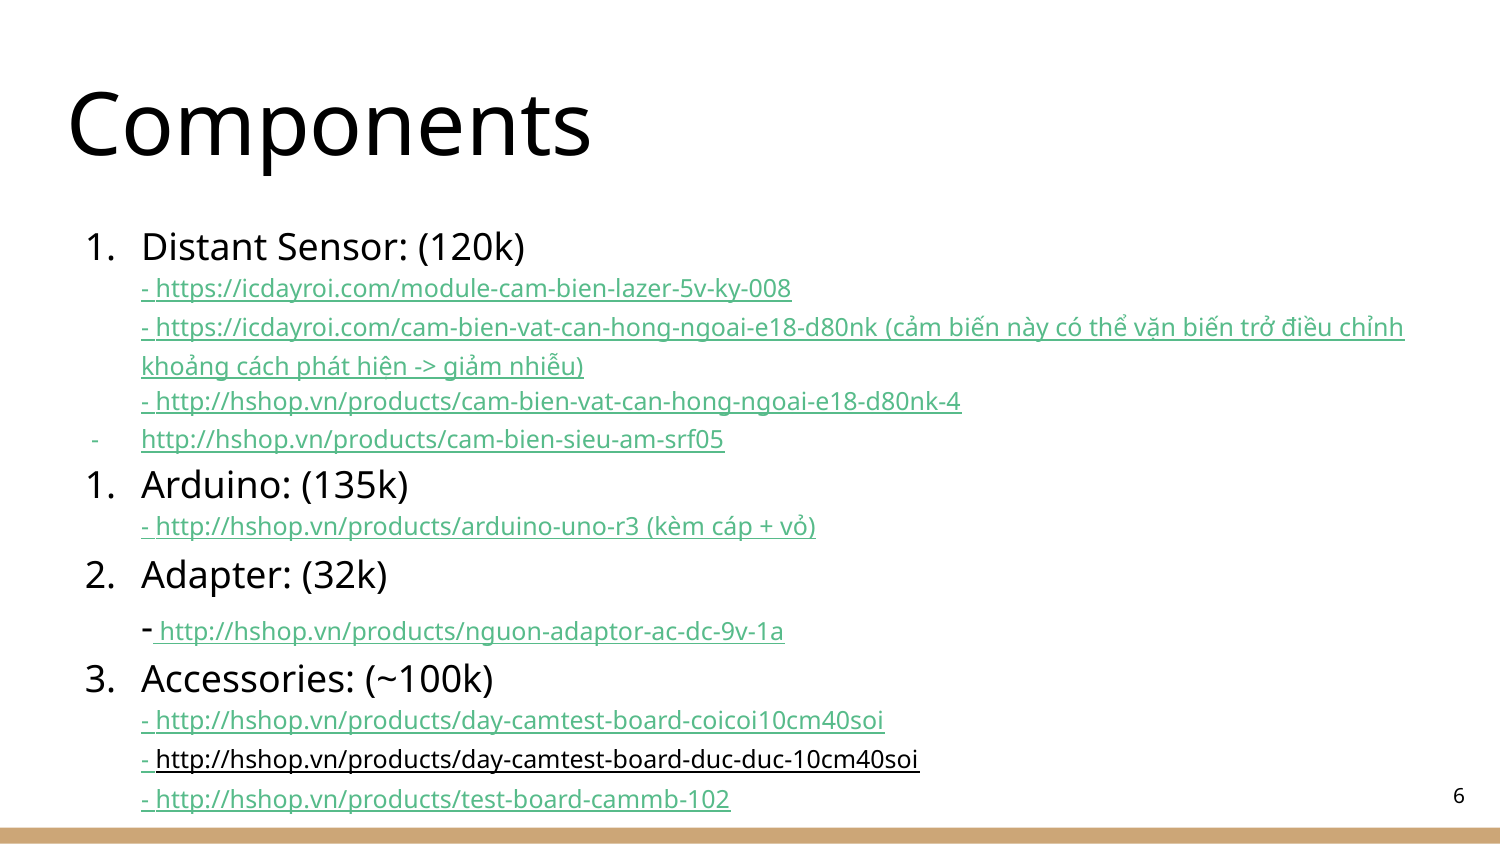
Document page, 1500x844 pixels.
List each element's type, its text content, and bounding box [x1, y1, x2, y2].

slide_number ‹#› [1389, 764, 1480, 830]
list Distant Sensor: (120k) - https://icdayroi.com/module-cam-bien-lazer-5v-ky-008 - https://icdayroi.com/cam-bien-vat-can-hong-ngoai-e18-d80nk (cảm biến này có thể vặn biến trở điều chỉnh khoảng cách phát hiện -> giảm nhiễu) - http://hshop.vn/products/cam-bien-vat-can-hong-ngoai-e18-d80nk-4 http://hshop.vn/products/cam-bien-sieu-am-srf05 Arduino: (135k) - http://hshop.vn/products/arduino-uno-r3 (kèm cáp + vỏ) Adapter: (32k) - http://hshop.vn/products/nguon-adaptor-ac-dc-9v-1a Accessories: (~100k) - http://hshop.vn/products/day-camtest-board-coicoi10cm40soi - http://hshop.vn/products/day-camtest-board-duc-duc-10cm40soi - http://hshop.vn/products/test-board-cammb-102 [51, 200, 1449, 752]
title Components [51, 51, 1449, 189]
